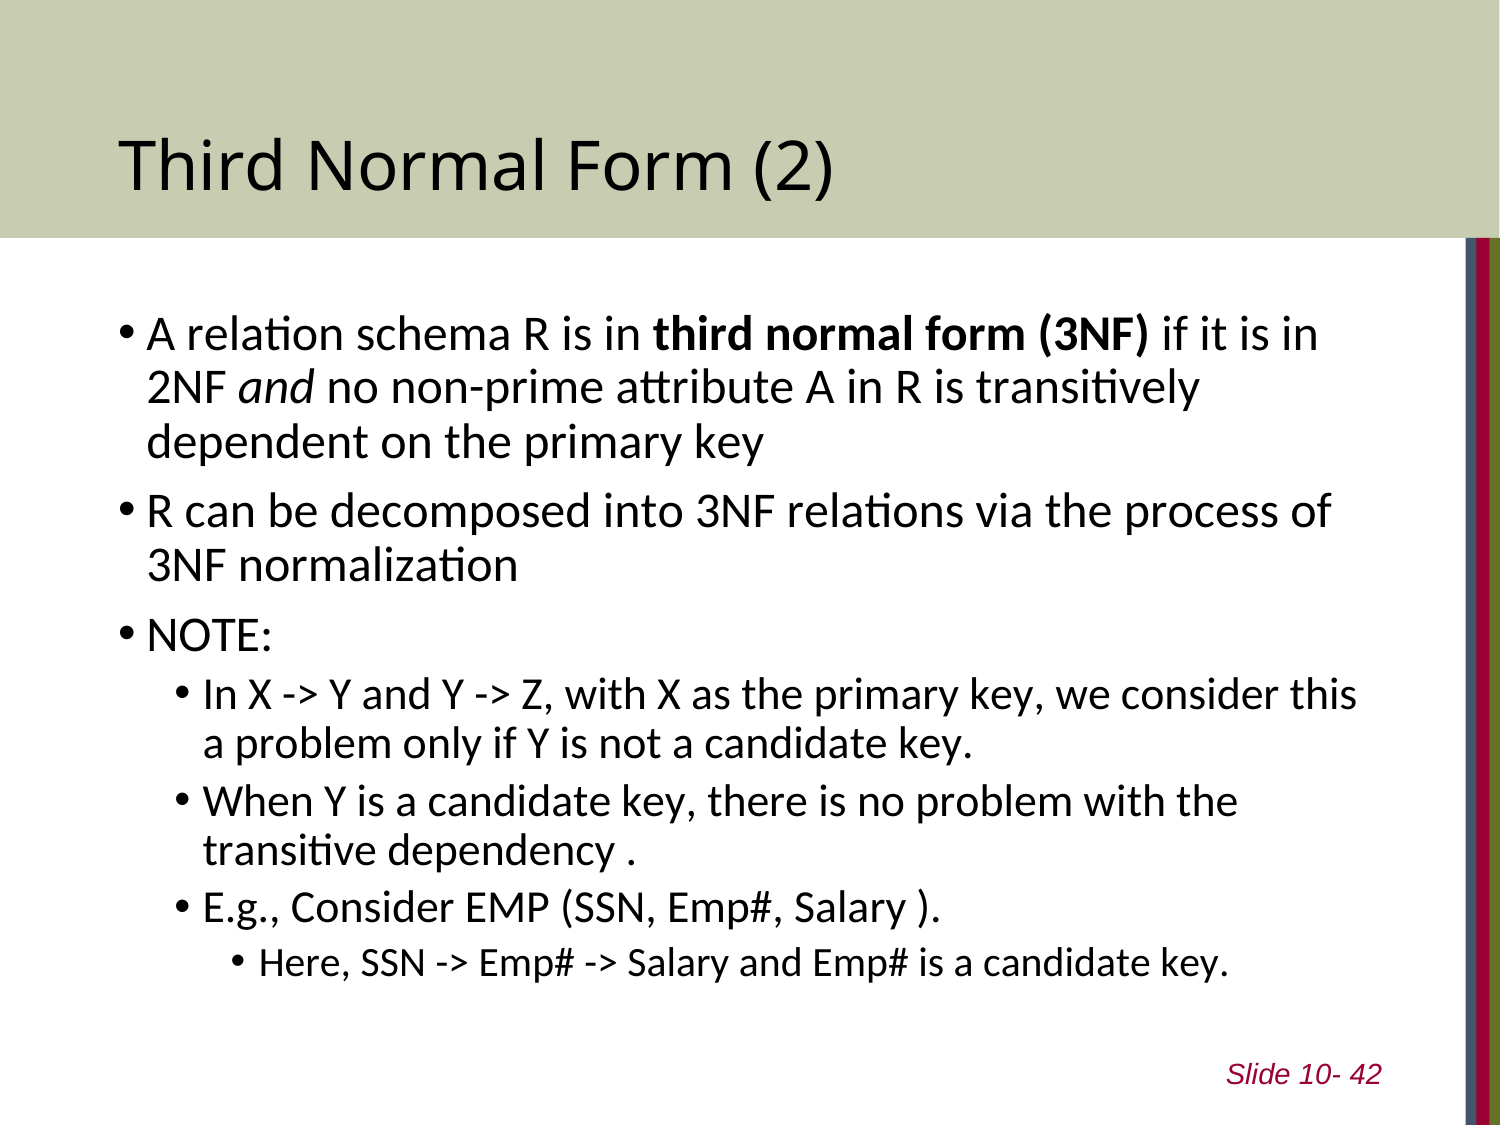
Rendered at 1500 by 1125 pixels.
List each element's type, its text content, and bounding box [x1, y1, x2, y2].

text_box A relation schema R is in third normal form (3NF) if it is in 2NF and no non-prime attribute A in R is transitively dependent on the primary key R can be decomposed into 3NF relations via the process of 3NF normalization NOTE: In X -> Y and Y -> Z, with X as the primary key, we consider this a problem only if Y is not a candidate key. When Y is a candidate key, there is no problem with the transitive dependency . E.g., Consider EMP (SSN, Emp#, Salary ). Here, SSN -> Emp# -> Salary and Emp# is a candidate key. [103, 299, 1397, 1014]
text_box Slide 10- <number> [1059, 1042, 1397, 1103]
title Third Normal Form (2) [103, 59, 1397, 278]
